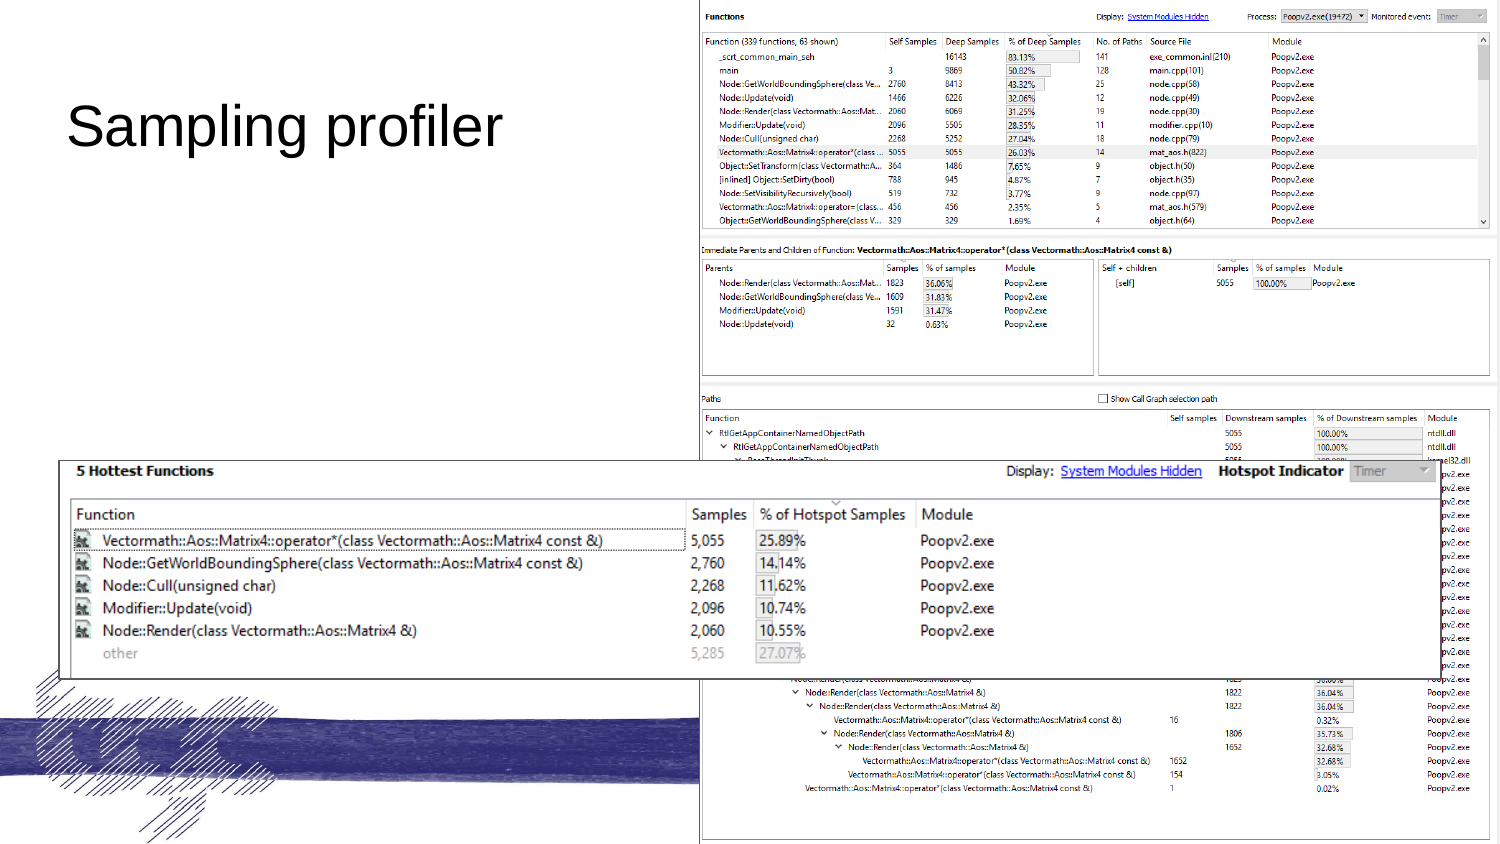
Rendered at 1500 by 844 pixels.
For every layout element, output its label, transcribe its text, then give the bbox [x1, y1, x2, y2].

title Sampling profiler [51, 72, 694, 167]
picture [0, 0, 1500, 844]
